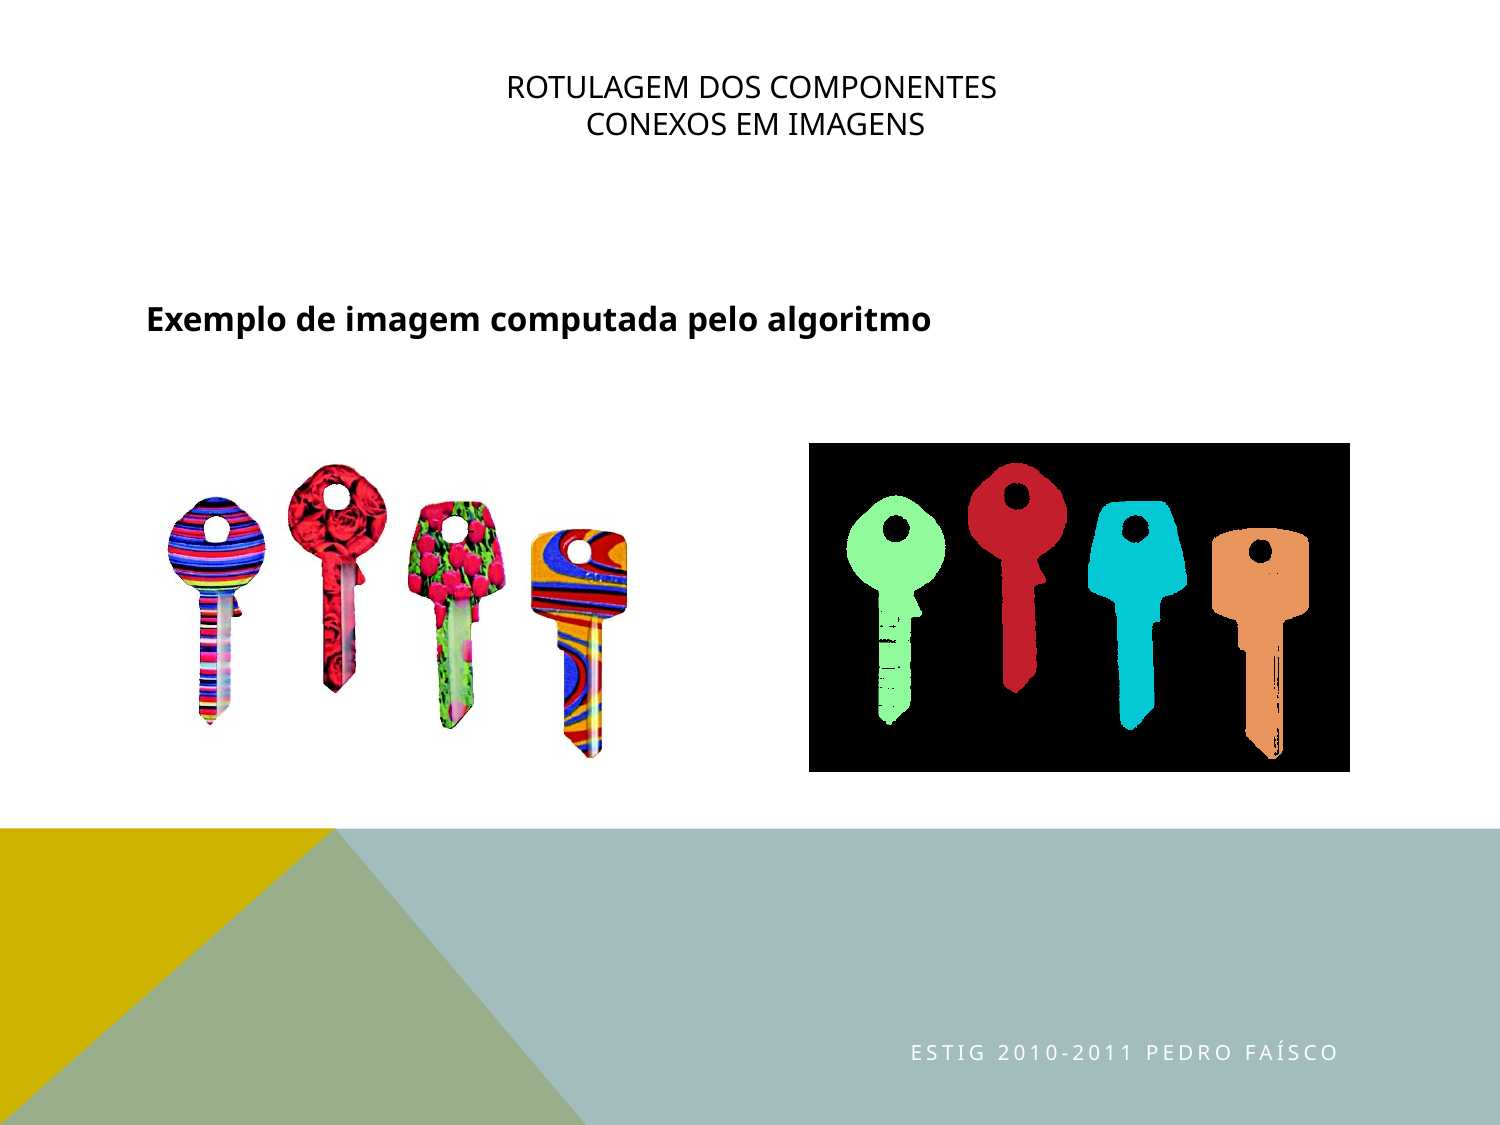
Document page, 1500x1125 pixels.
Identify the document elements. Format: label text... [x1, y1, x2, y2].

picture [130, 444, 668, 771]
picture [808, 443, 1350, 772]
title Rotulagem dos Componentes Conexos em imagens [135, 60, 1369, 150]
list Exemplo de imagem computada pelo algoritmo [130, 290, 1365, 878]
footer ESTIG 2010-2011 Pedro Faísco [577, 1031, 1352, 1076]
